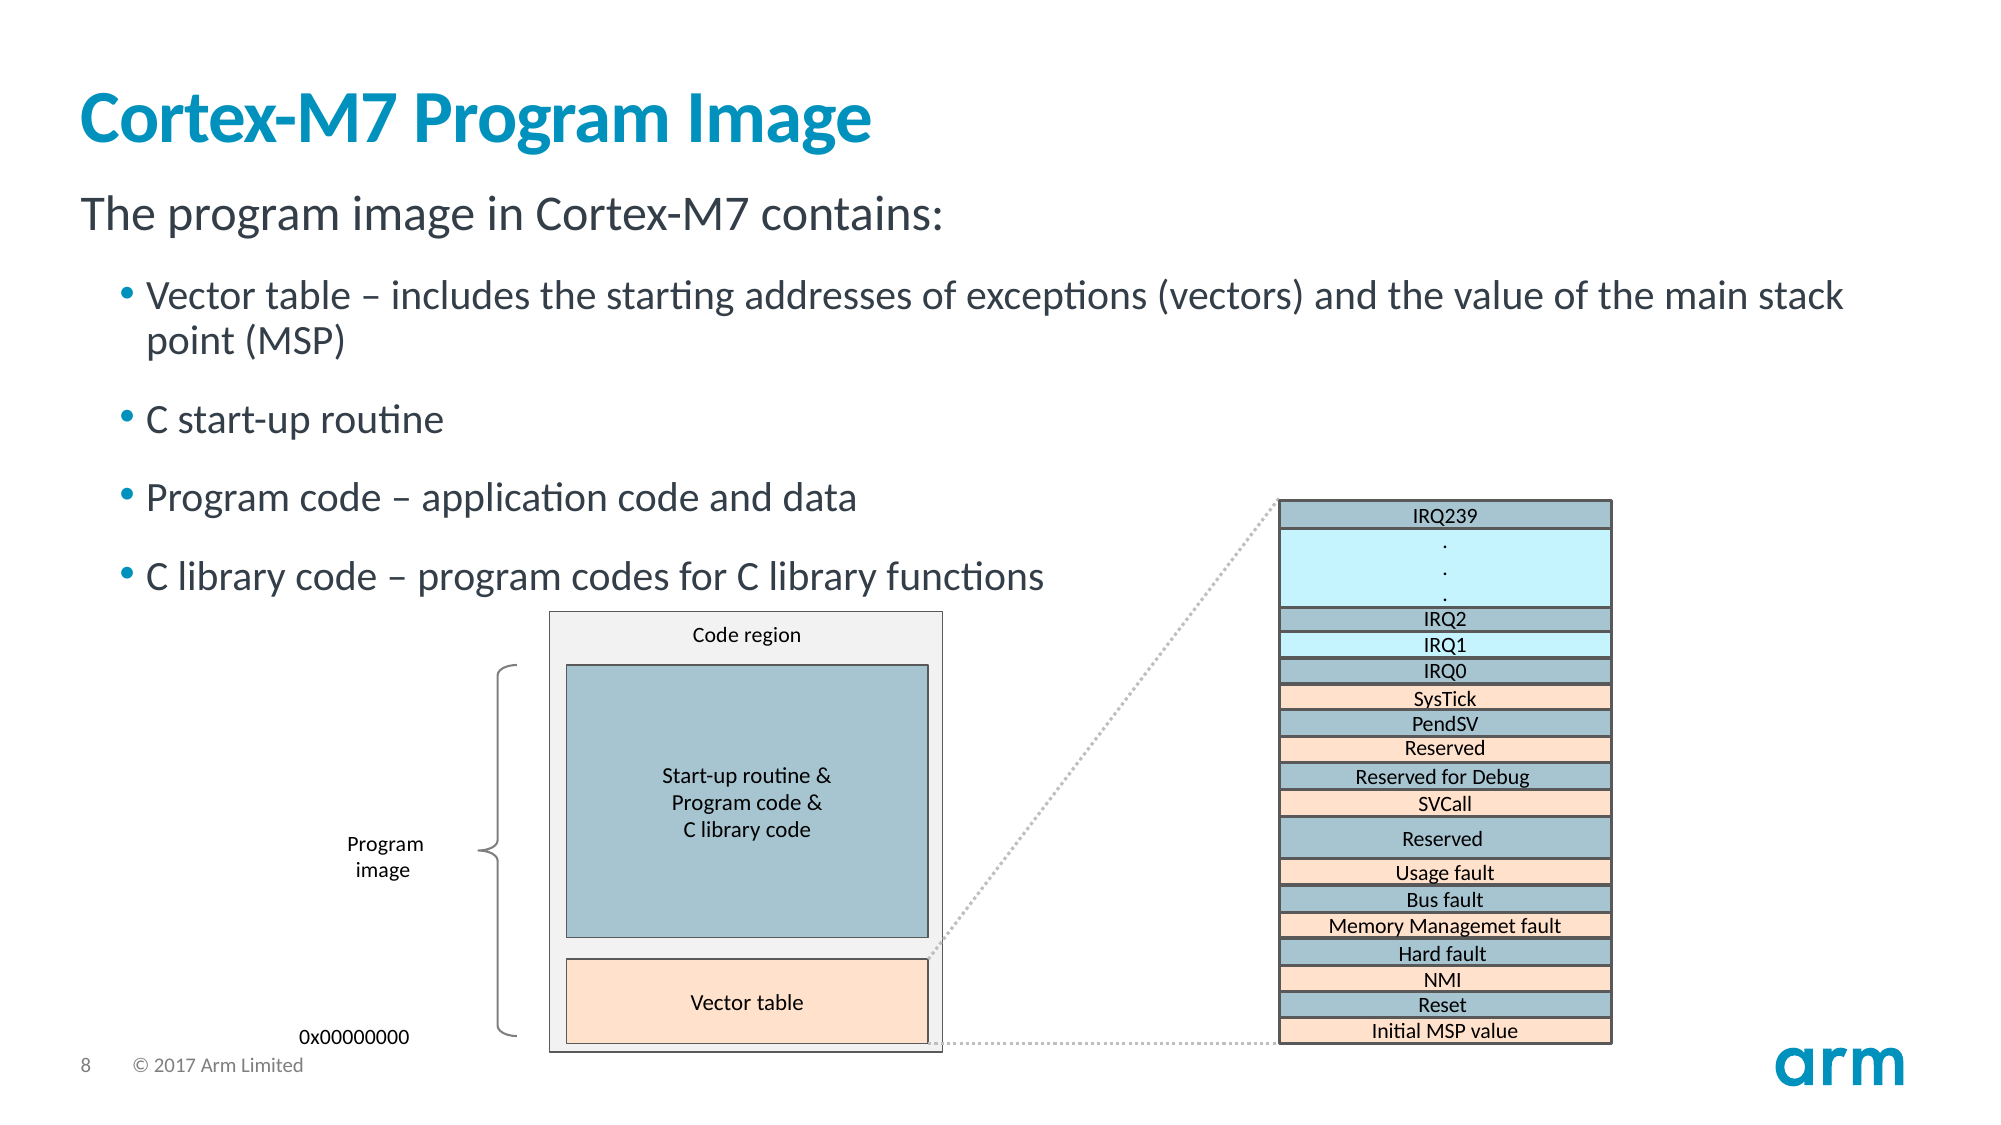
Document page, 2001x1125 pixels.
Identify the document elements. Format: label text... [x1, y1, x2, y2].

text_box 0x00000000 [284, 1015, 506, 1057]
text_box [549, 611, 943, 1053]
text_box [478, 664, 517, 1037]
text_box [928, 498, 1279, 960]
text_box Code region [566, 613, 928, 655]
text_box Program image [298, 821, 473, 890]
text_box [1278, 500, 1612, 1044]
list The program image in Cortex-M7 contains: Vector table – includes the starting addresses of exceptions (vectors) and the value of the main stack point (MSP) C start-up routine Program code – application code and data C library code – program codes for C library functions [80, 186, 1862, 611]
text_box Vector table [566, 959, 929, 1044]
text_box Start-up routine & Program code & C library code [566, 665, 928, 938]
title Cortex-M7 Program Image [80, 48, 1915, 158]
